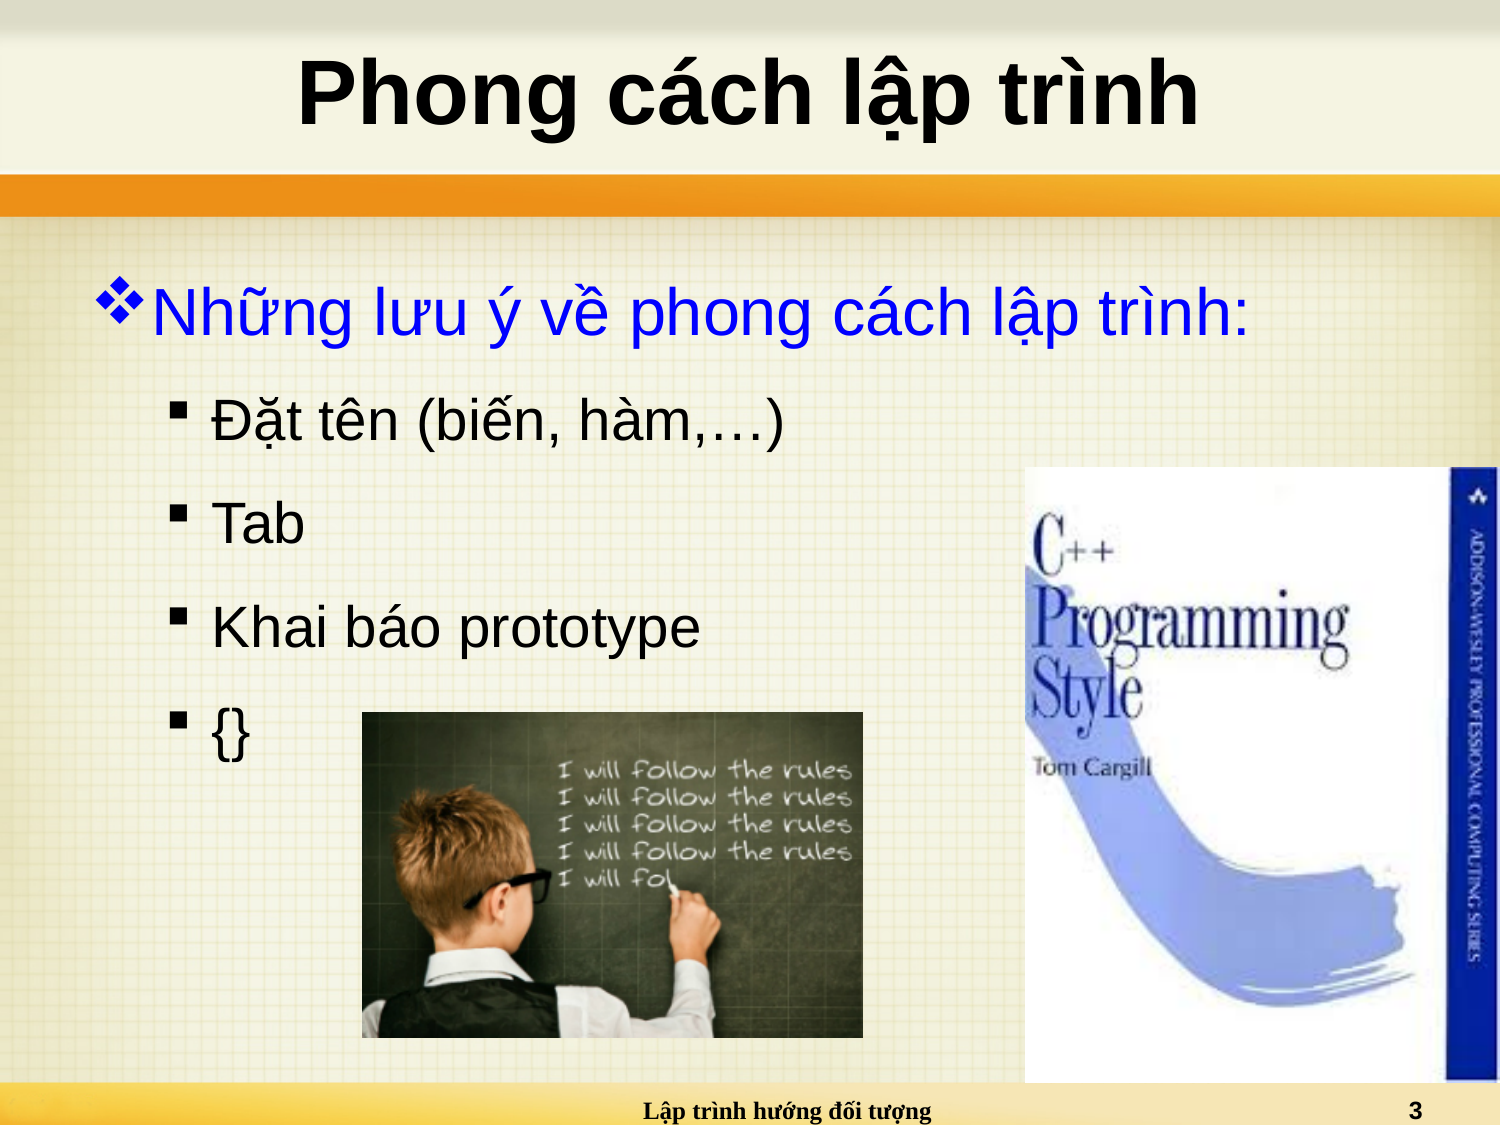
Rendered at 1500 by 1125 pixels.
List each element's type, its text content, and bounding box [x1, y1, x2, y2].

title Phong cách lập trình [0, 0, 1500, 175]
picture [0, 175, 1500, 1125]
list Những lưu ý về phong cách lập trình: Đặt tên (biến, hàm,…) Tab Khai báo prototype {} [75, 237, 1450, 1046]
slide_number 3 [1087, 1091, 1438, 1125]
footer Lập trình hướng đối tượng [549, 1087, 1025, 1125]
